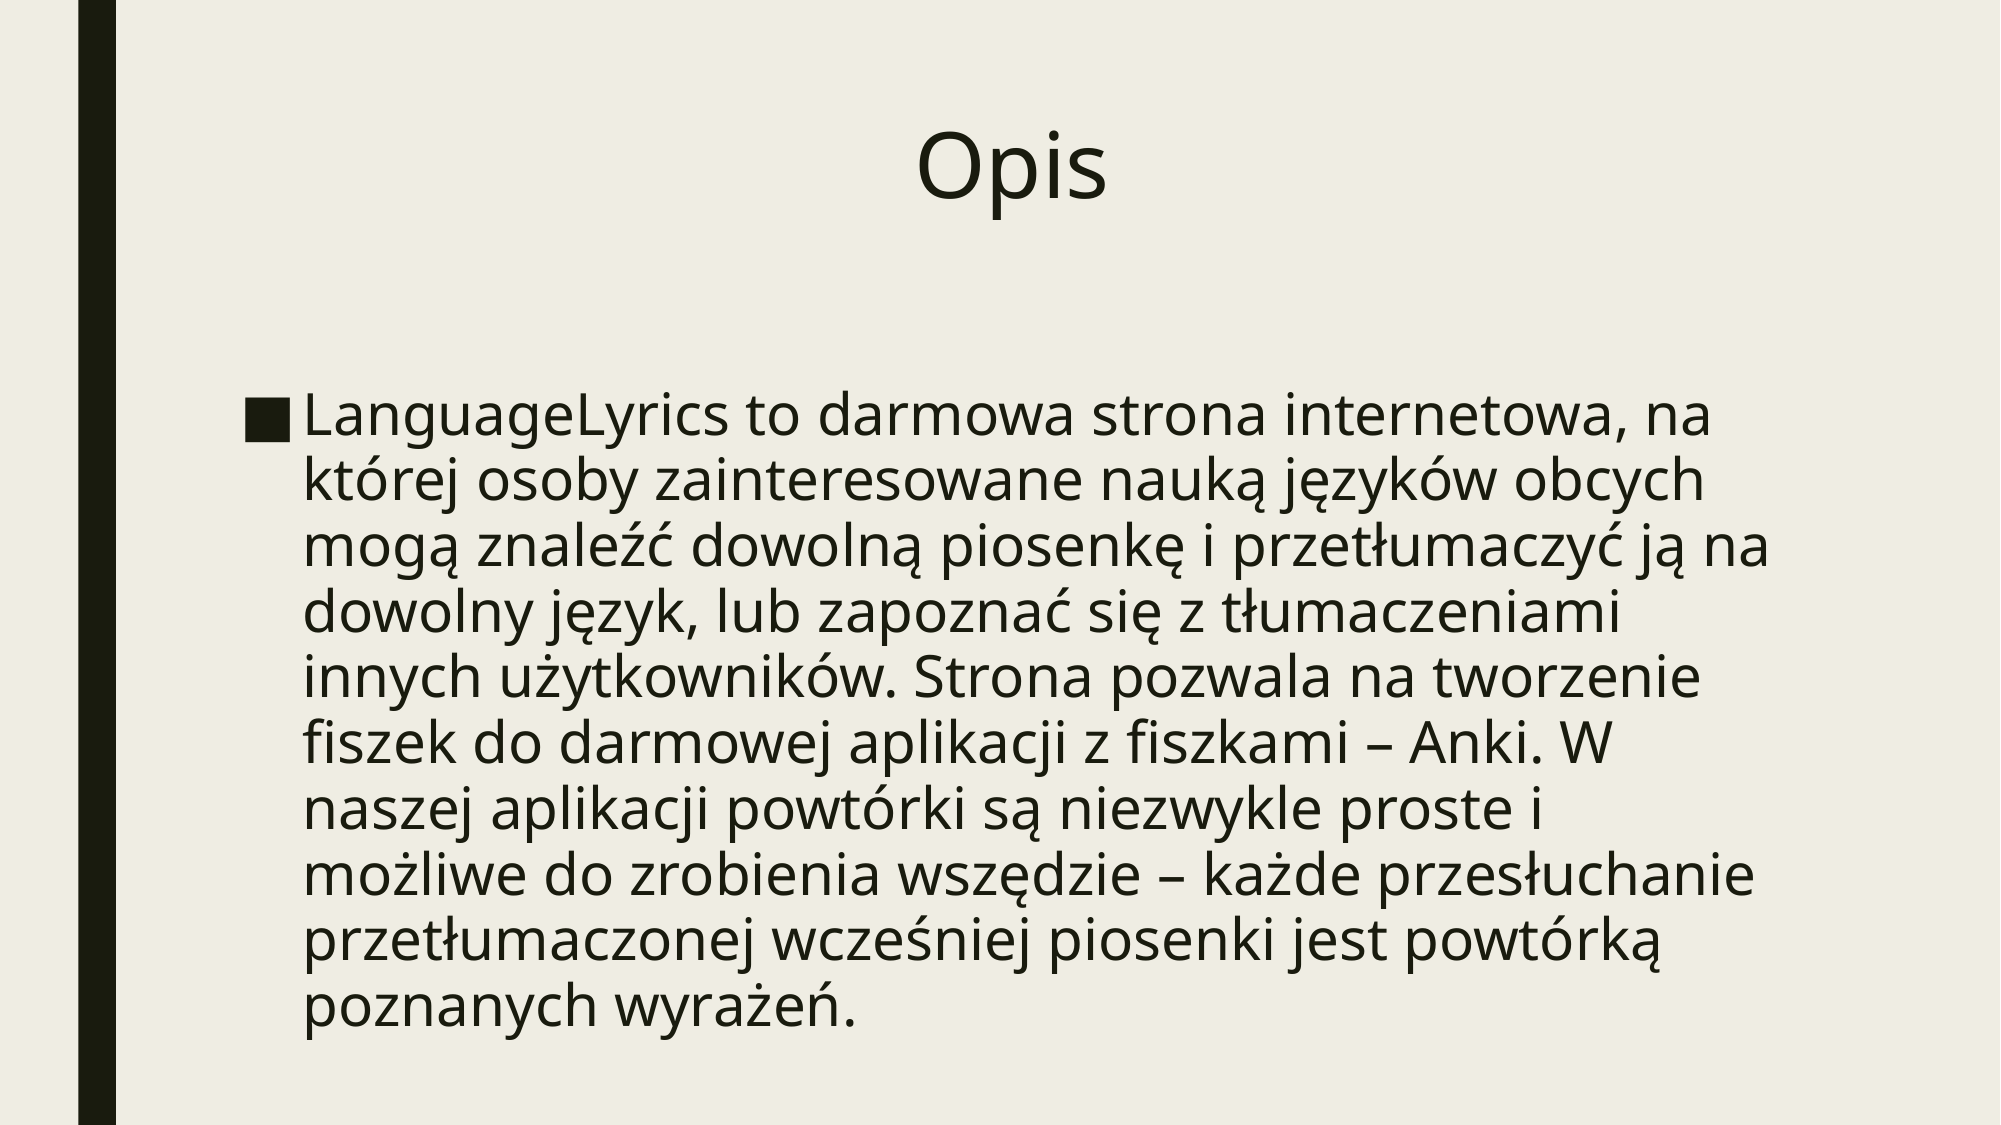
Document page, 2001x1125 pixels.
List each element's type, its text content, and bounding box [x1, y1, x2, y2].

list LanguageLyrics to darmowa strona internetowa, na której osoby zainteresowane nauką języków obcych mogą znaleźć dowolną piosenkę i przetłumaczyć ją na dowolny język, lub zapoznać się z tłumaczeniami innych użytkowników. Strona pozwala na tworzenie fiszek do darmowej aplikacji z fiszkami – Anki. W naszej aplikacji powtórki są niezwykle proste i możliwe do zrobienia wszędzie – każde przesłuchanie przetłumaczonej wcześniej piosenki jest powtórką poznanych wyrażeń. [225, 375, 1800, 963]
title Opis [225, 112, 1800, 357]
